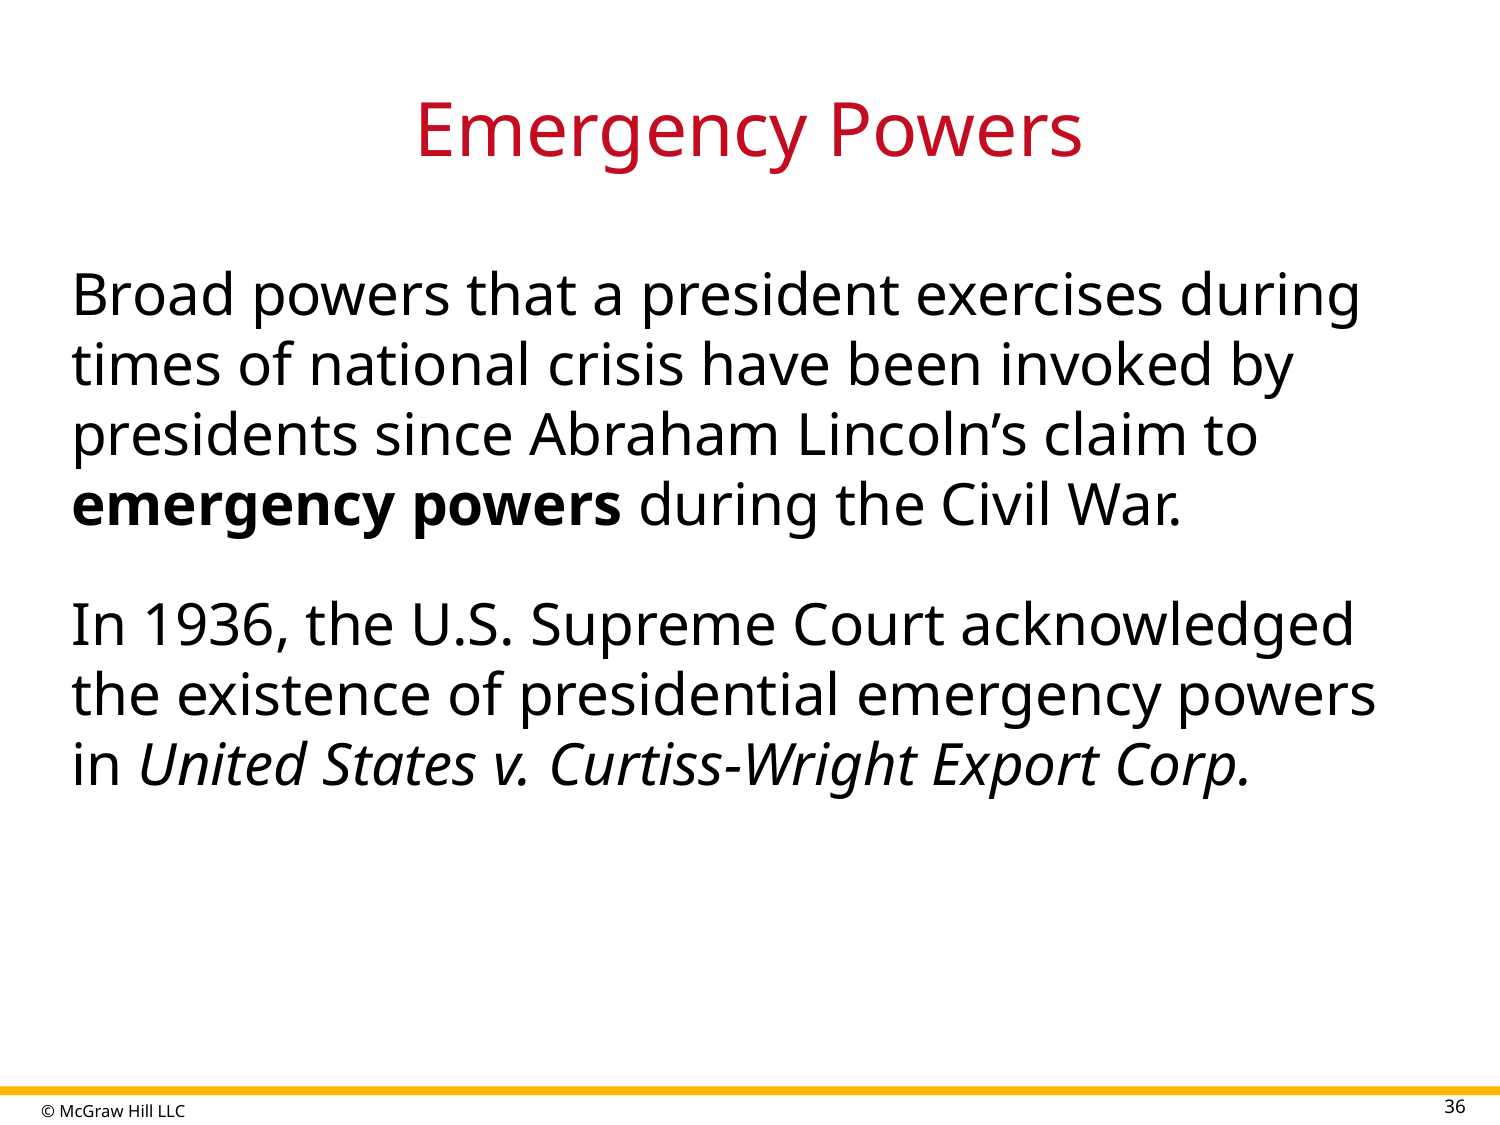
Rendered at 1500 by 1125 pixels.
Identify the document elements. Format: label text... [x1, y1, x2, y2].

slide_number 36 [1415, 1094, 1474, 1122]
title Emergency Powers [54, 30, 1446, 222]
list Broad powers that a president exercises during times of national crisis have been invoked by presidents since Abraham Lincoln’s claim to emergency powers during the Civil War. In 1936, the U.S. Supreme Court acknowledged the existence of presidential emergency powers in United States v. Curtiss-Wright Export Corp. [56, 249, 1444, 1038]
